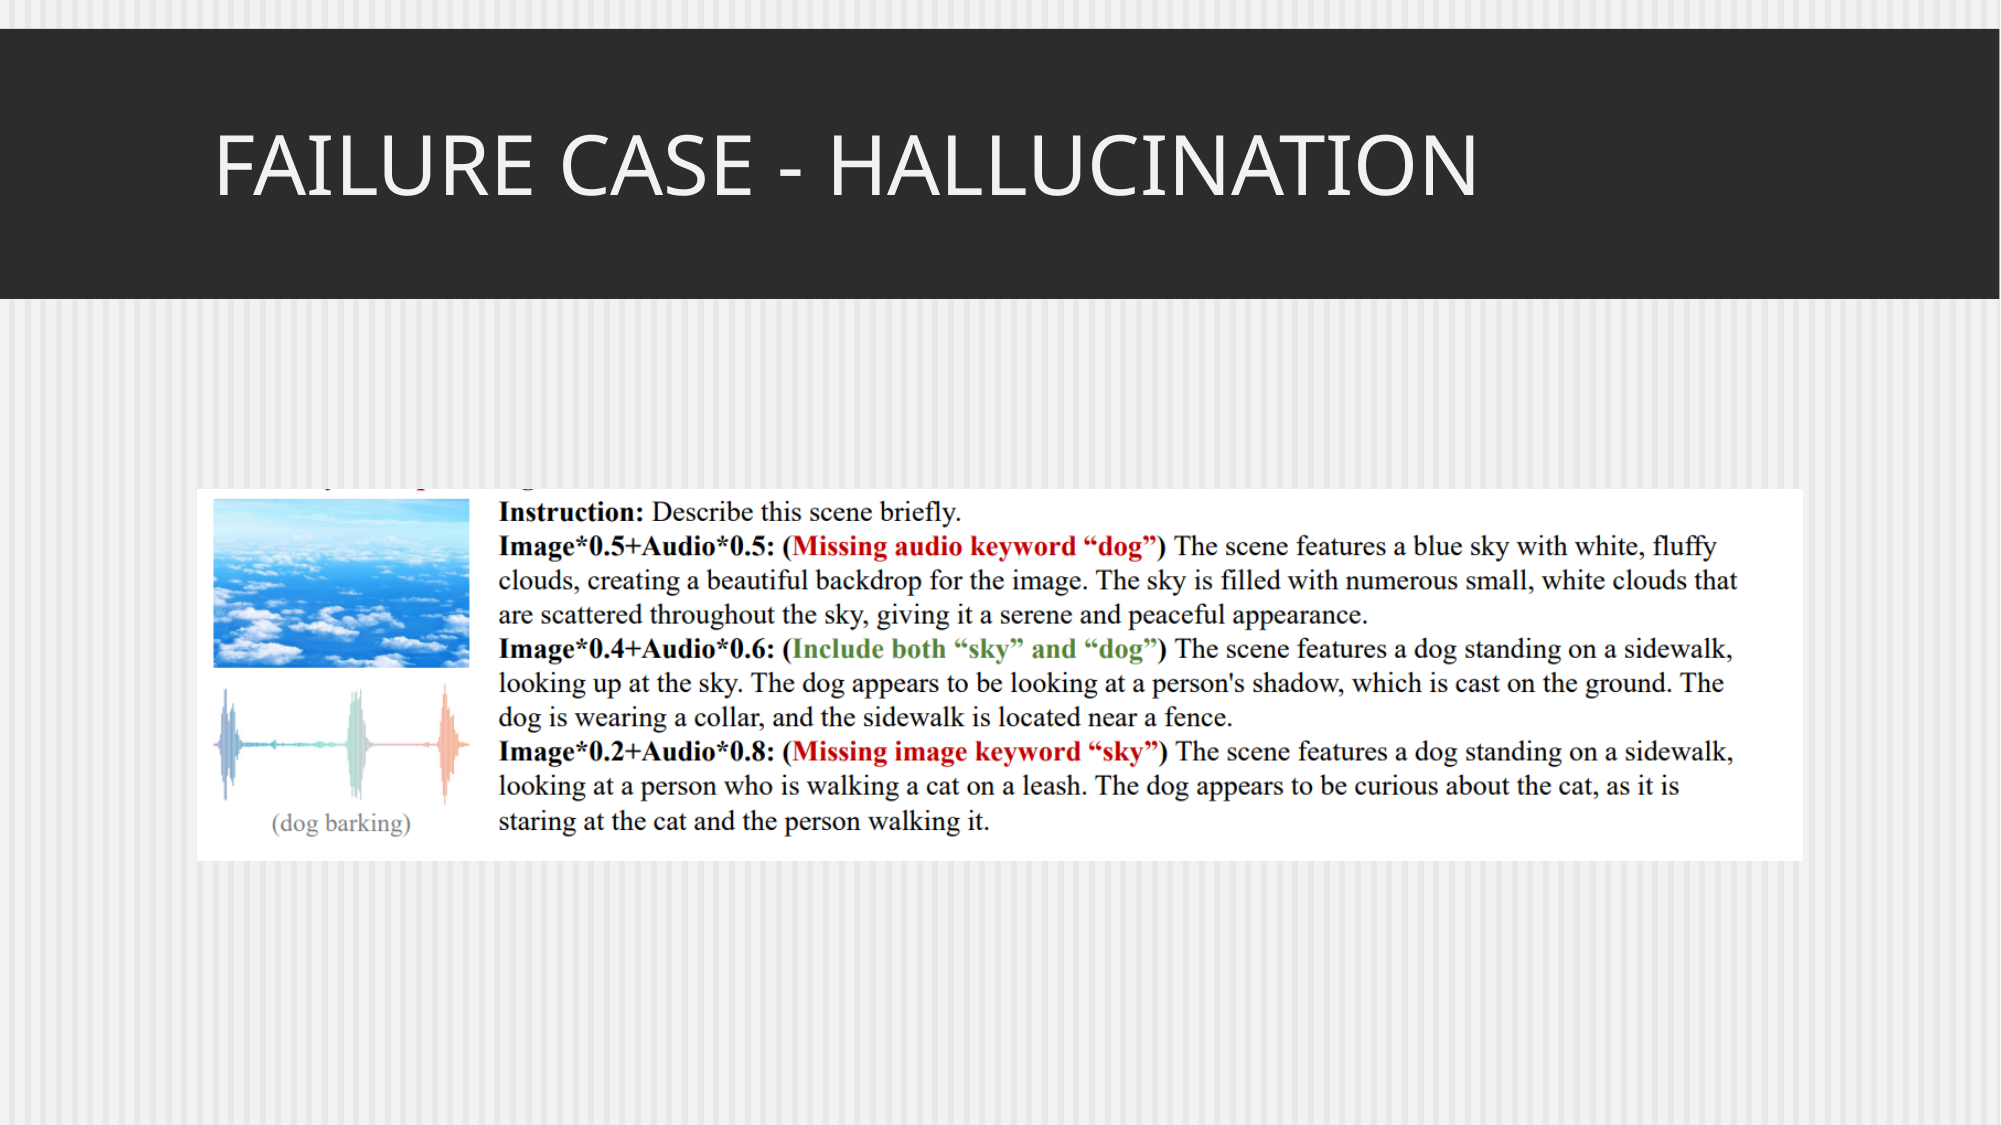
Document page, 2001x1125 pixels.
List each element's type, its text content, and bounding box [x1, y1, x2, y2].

title Failure case - hallucination [197, 46, 1803, 295]
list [197, 488, 1803, 861]
